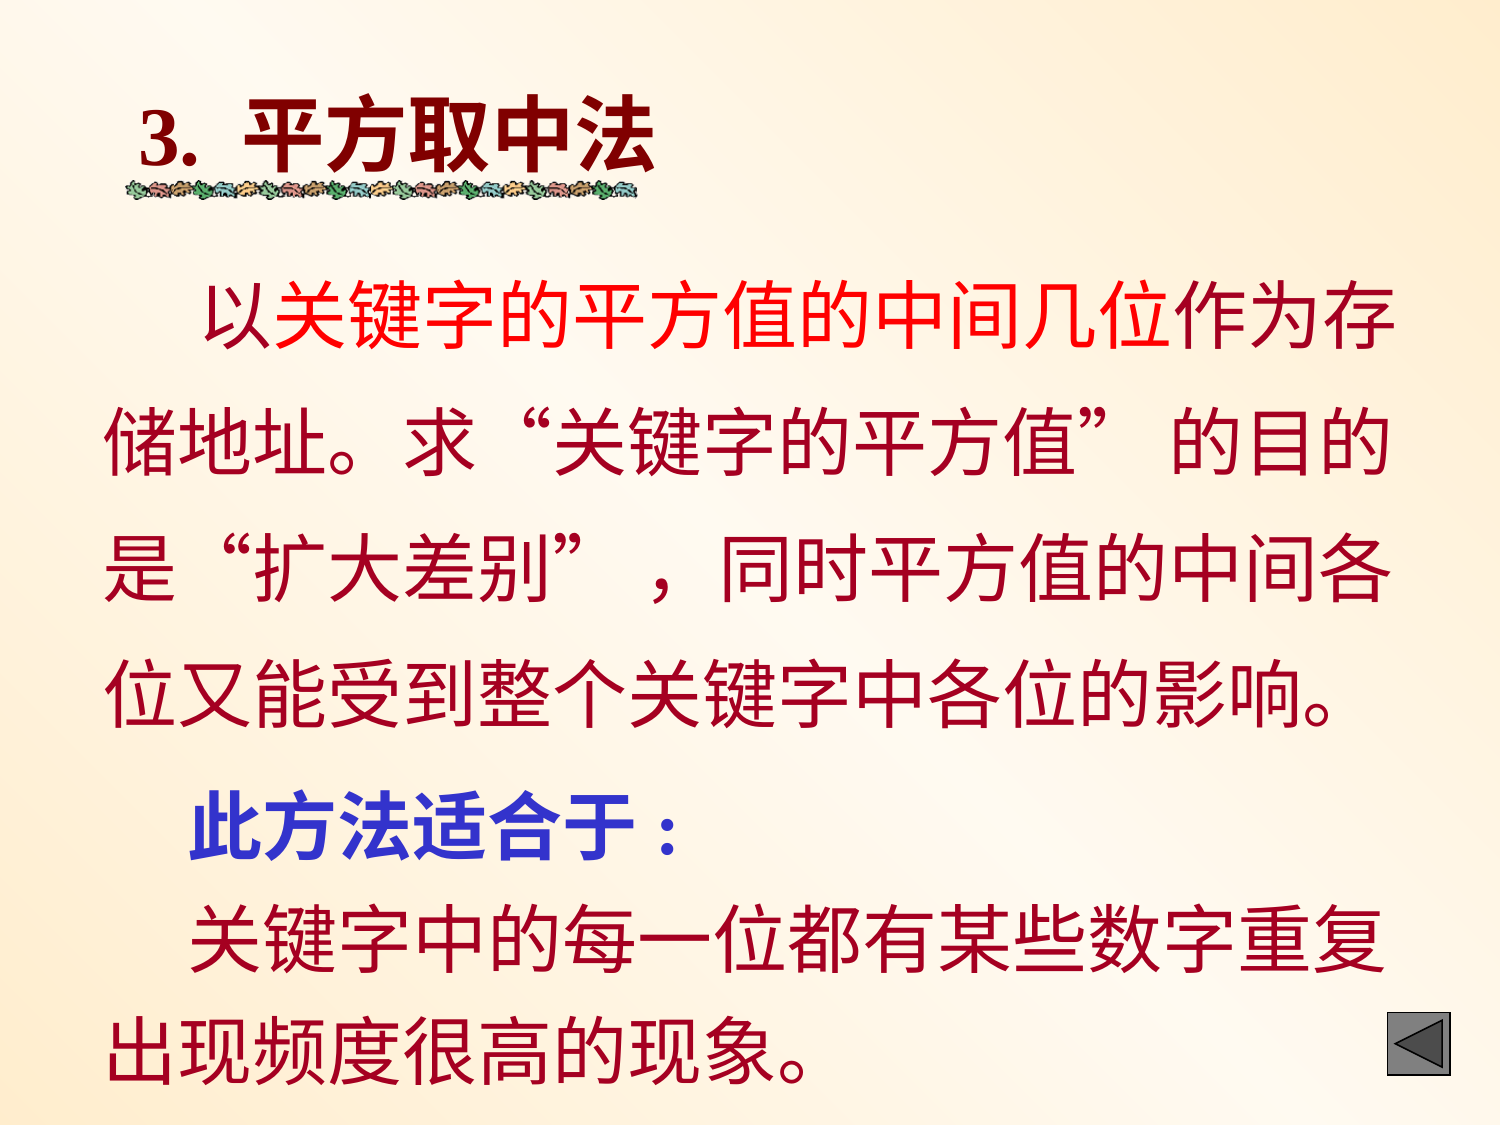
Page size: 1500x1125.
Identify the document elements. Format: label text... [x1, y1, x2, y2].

text_box [1387, 1012, 1450, 1075]
picture [124, 179, 638, 201]
text_box 3. 平方取中法 [123, 75, 715, 190]
text_box 此方法适合于: 关键字中的每一位都有某些数字重复出现频度很高的现象。 [87, 750, 1463, 1103]
text_box 以关键字的平方值的中间几位作为存储地址。求“关键字的平方值” 的目的是“扩大差别” ，同时平方值的中间各位又能受到整个关键字中各位的影响。 [87, 212, 1463, 746]
